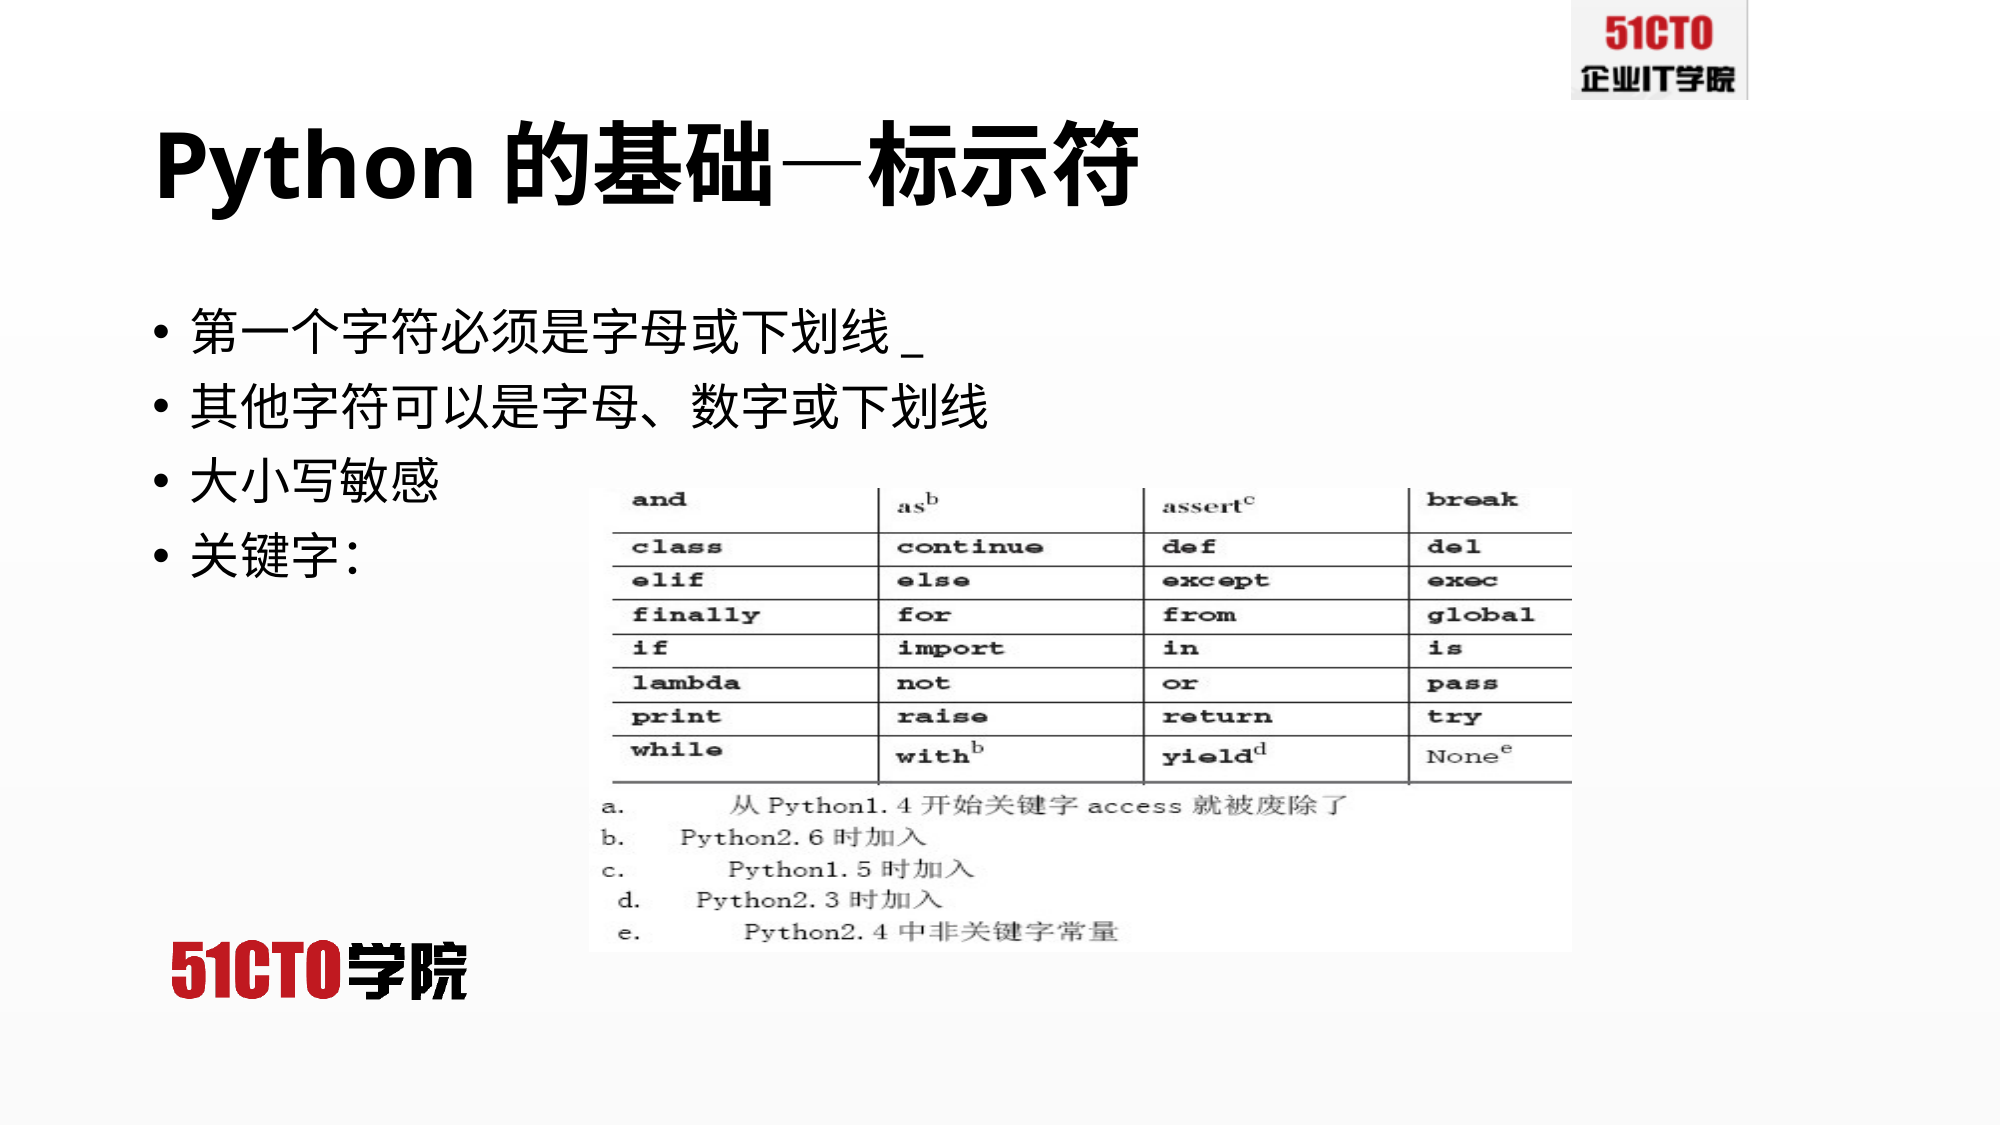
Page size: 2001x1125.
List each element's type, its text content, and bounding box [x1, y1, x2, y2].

picture [588, 488, 1572, 952]
picture [1571, 0, 1750, 100]
title Python的基础—标示符 [137, 59, 1863, 278]
list 第一个字符必须是字母或下划线_ 其他字符可以是字母、数字或下划线 大小写敏感 关键字： [137, 299, 1863, 1014]
